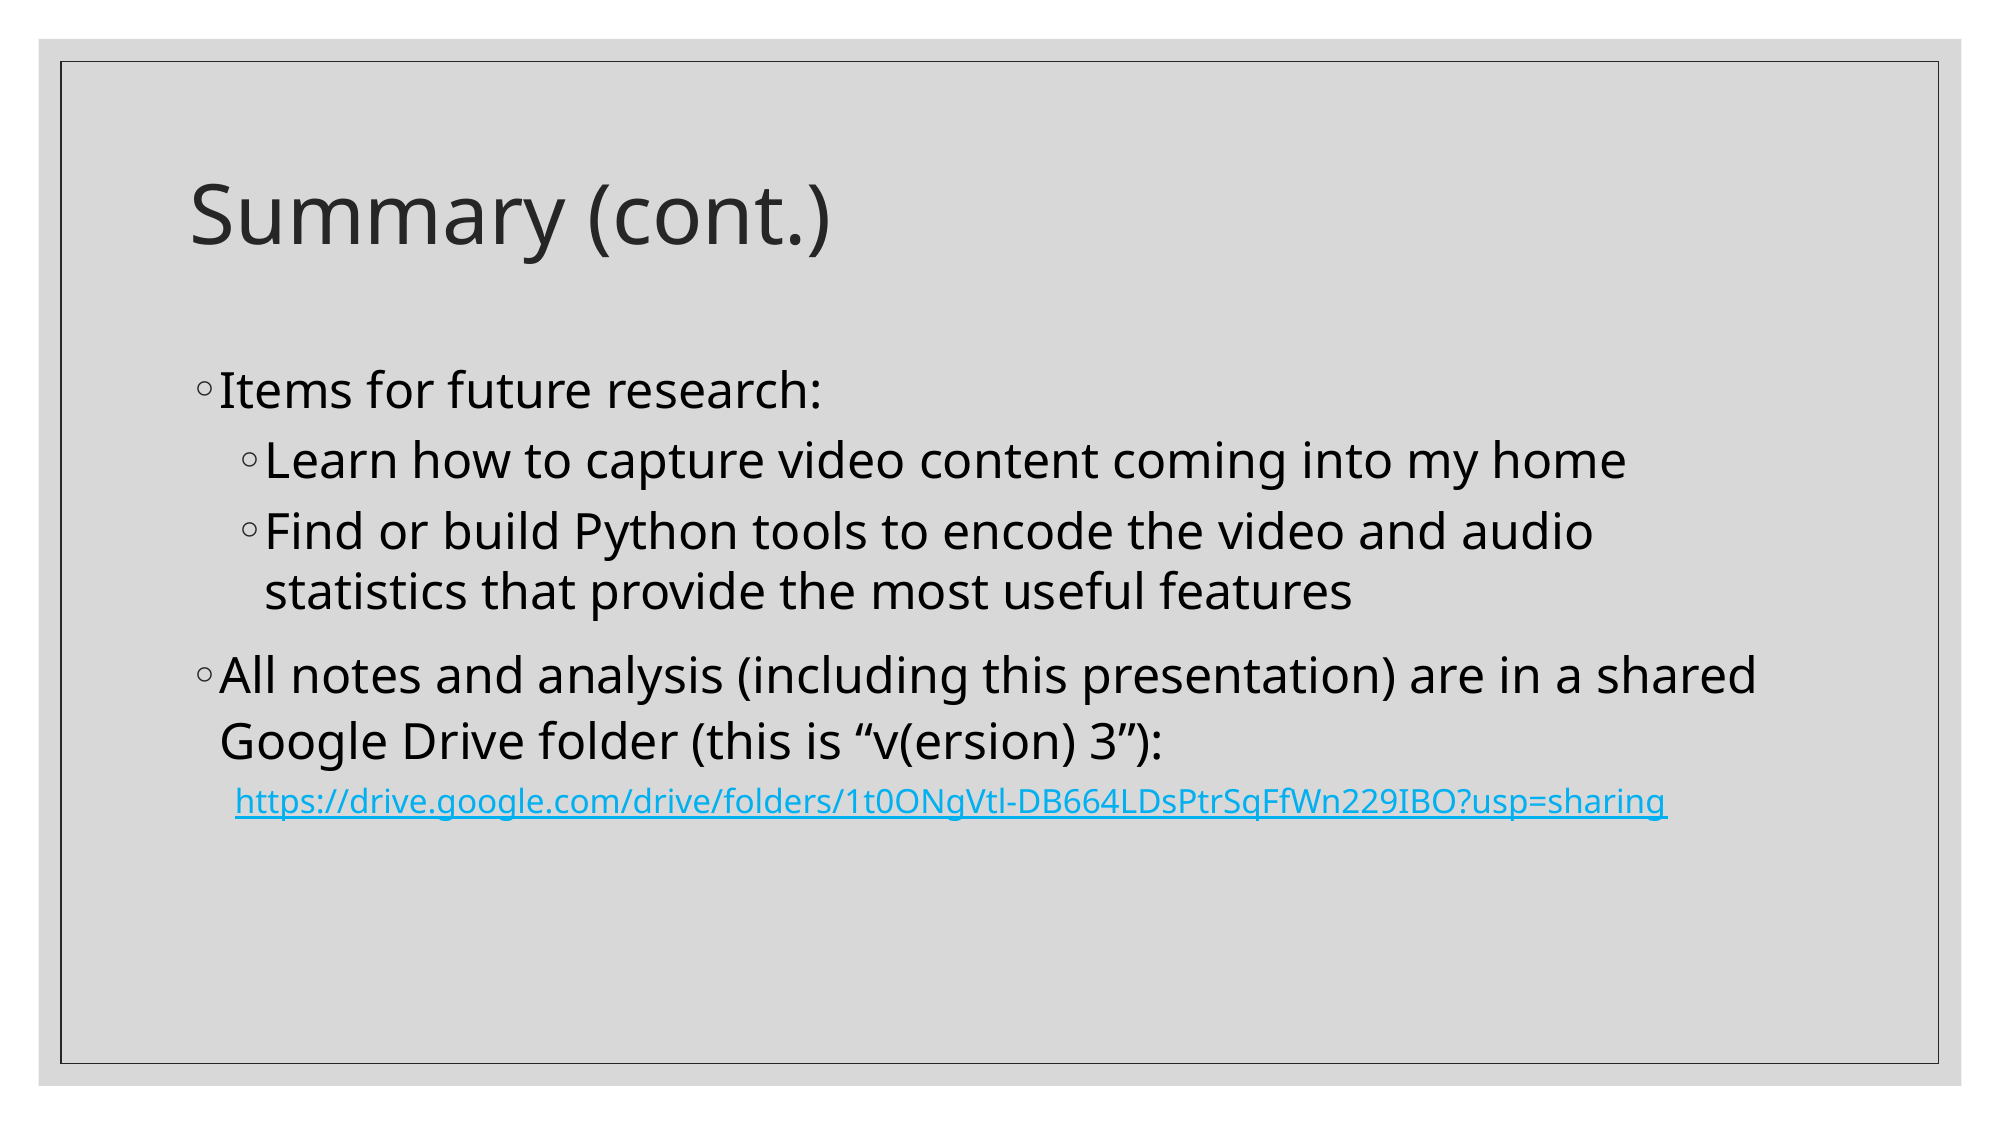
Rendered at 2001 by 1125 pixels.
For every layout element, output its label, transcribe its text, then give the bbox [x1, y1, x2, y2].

title Summary (cont.) [174, 105, 1825, 331]
list Items for future research: Learn how to capture video content coming into my home Find or build Python tools to encode the video and audio statistics that provide the most useful features All notes and analysis (including this presentation) are in a shared Google Drive folder (this is “v(ersion) 3”): https://drive.google.com/drive/folders/1t0ONgVtl-DB664LDsPtrSqFfWn229IBO?usp=sharing [174, 345, 1825, 977]
